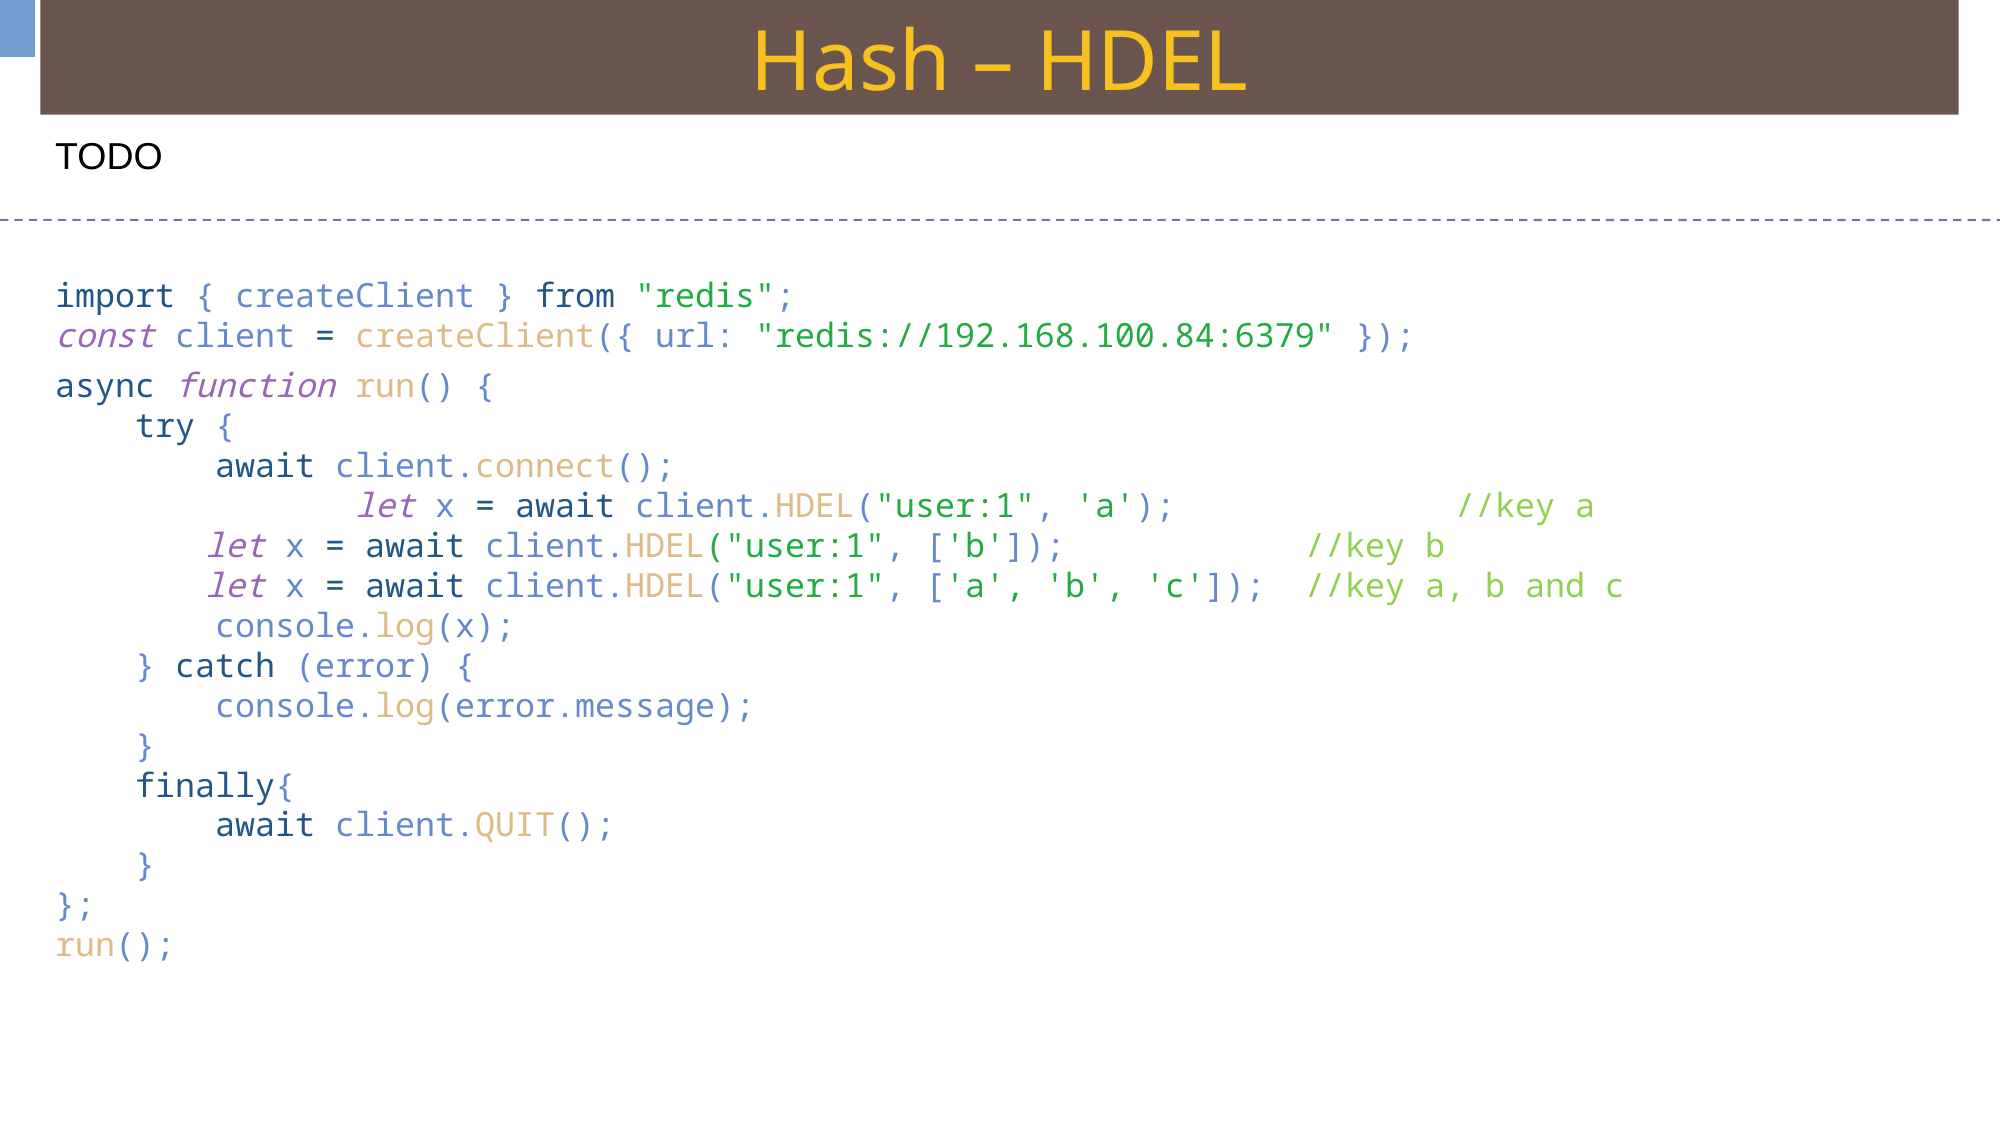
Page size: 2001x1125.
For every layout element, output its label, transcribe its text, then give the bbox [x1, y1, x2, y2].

text_box TODO [40, 124, 1959, 185]
text_box Hash – HDEL [40, 0, 1959, 115]
text_box import { createClient } from "redis"; const client = createClient({ url: "redis://192.168.100.84:6379" }); async function run() { try { await client.connect(); let x = await client.HDEL("user:1", 'a'); //key a let x = await client.HDEL("user:1", ['b']); //key b let x = await client.HDEL("user:1", ['a', 'b', 'c']); //key a, b and c console.log(x); } catch (error) { console.log(error.message); } finally{ await client.QUIT(); } }; run(); [40, 267, 1959, 971]
